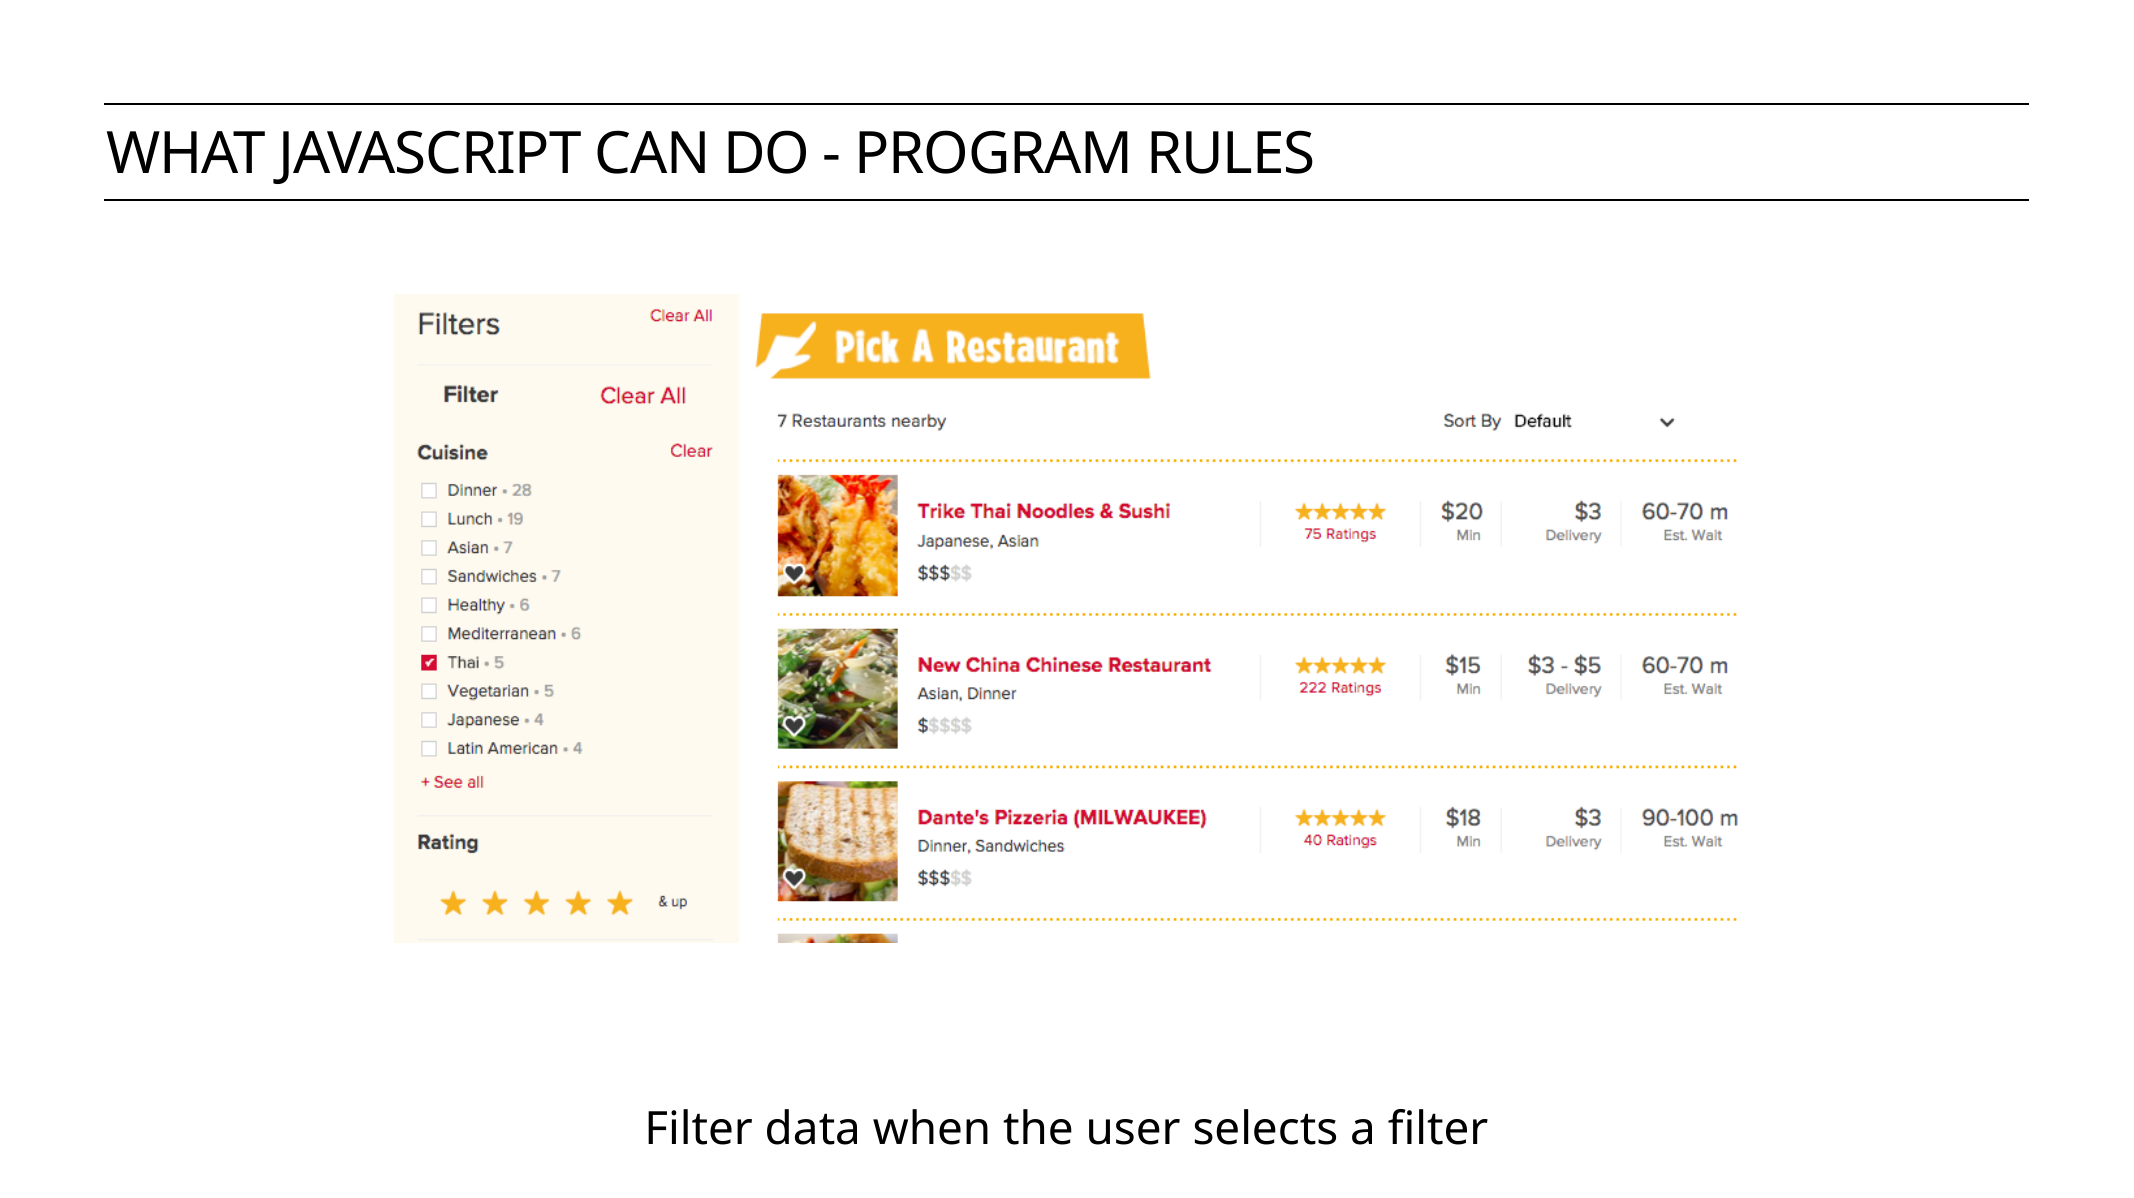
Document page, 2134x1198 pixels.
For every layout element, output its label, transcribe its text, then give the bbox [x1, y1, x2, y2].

text_box What Javascript Can Do - Program rules [106, 118, 1373, 185]
text_box Filter data when the user selects a filter [636, 1081, 1498, 1162]
picture [394, 294, 1740, 944]
